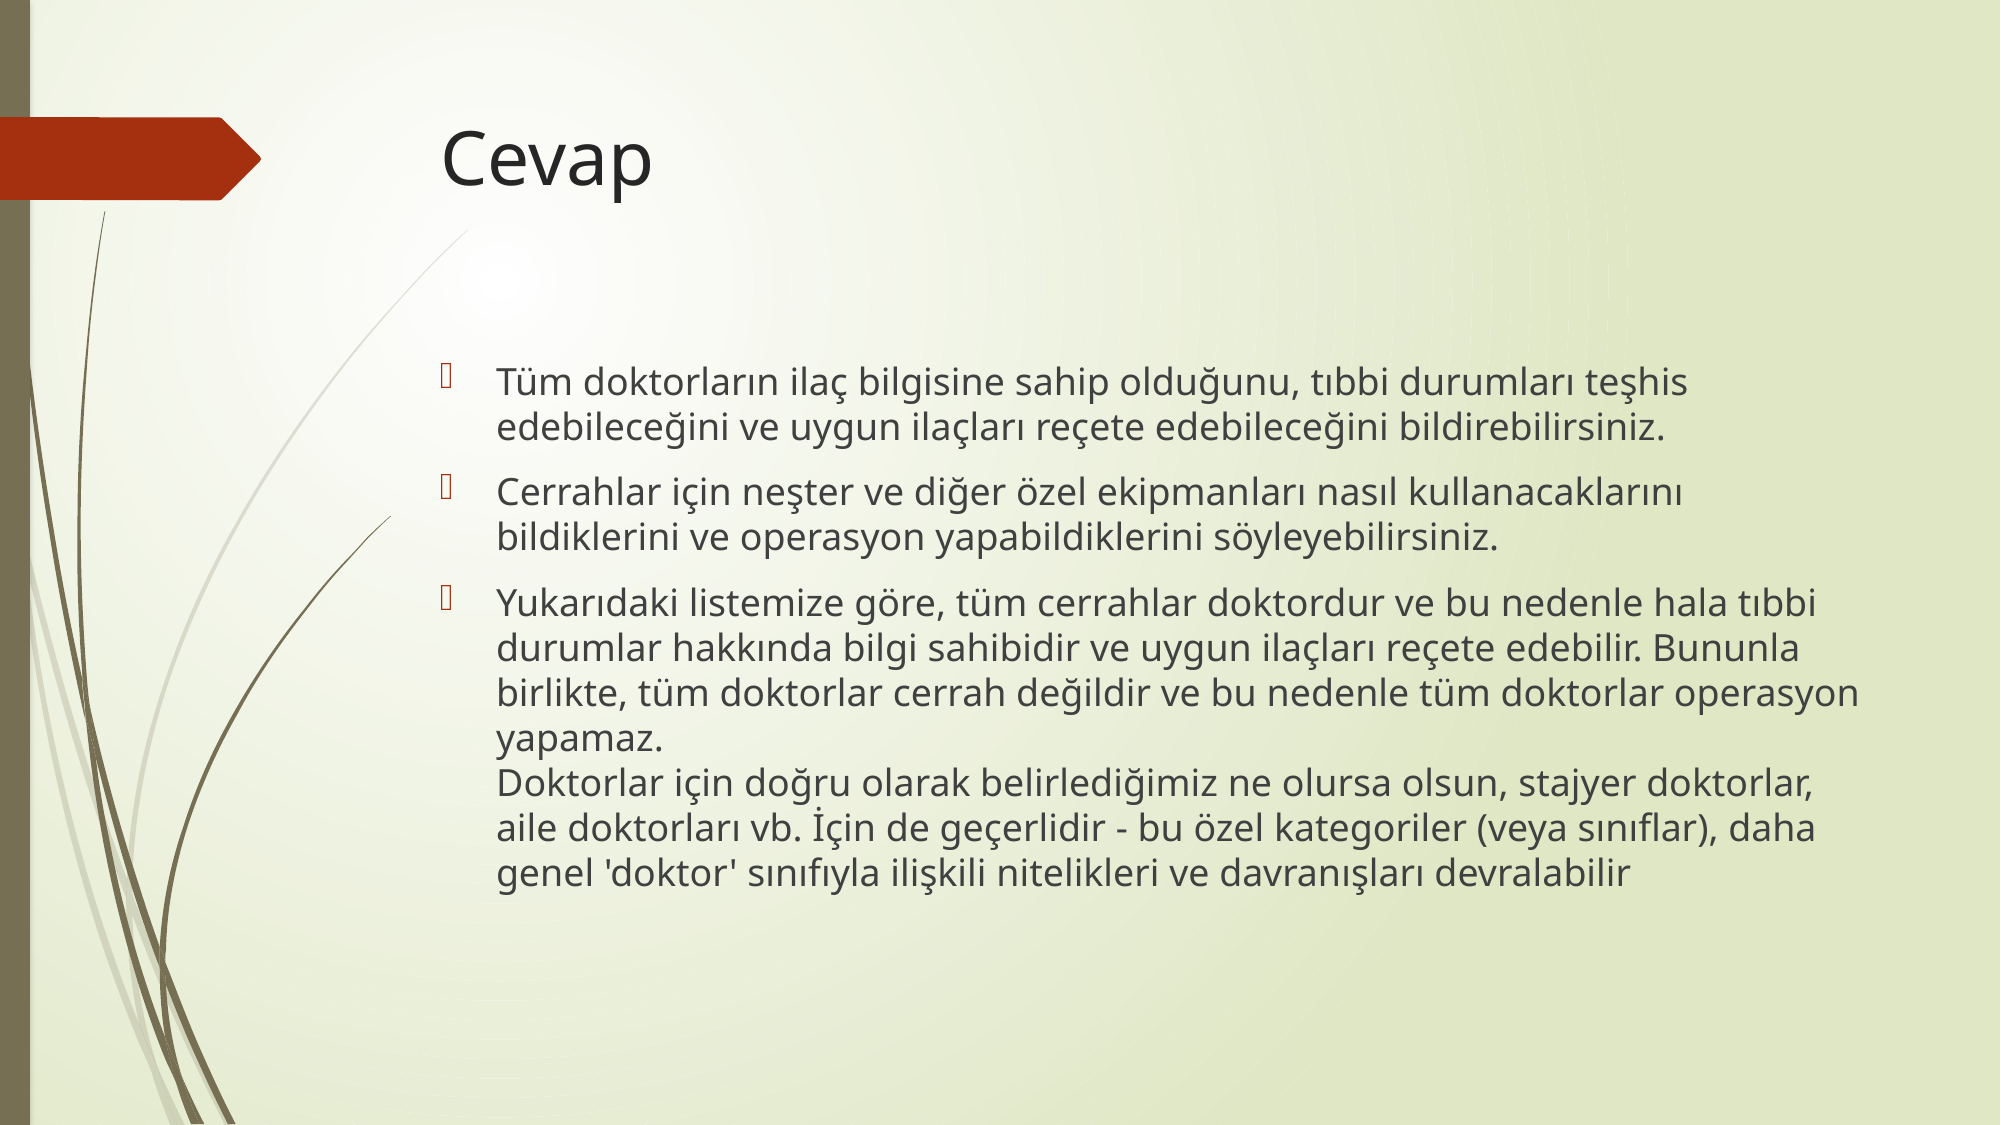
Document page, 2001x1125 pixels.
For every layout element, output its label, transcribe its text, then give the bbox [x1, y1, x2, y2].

title Cevap [425, 102, 1888, 313]
list Tüm doktorların ilaç bilgisine sahip olduğunu, tıbbi durumları teşhis edebileceğini ve uygun ilaçları reçete edebileceğini bildirebilirsiniz. Cerrahlar için neşter ve diğer özel ekipmanları nasıl kullanacaklarını bildiklerini ve operasyon yapabildiklerini söyleyebilirsiniz. Yukarıdaki listemize göre, tüm cerrahlar doktordur ve bu nedenle hala tıbbi durumlar hakkında bilgi sahibidir ve uygun ilaçları reçete edebilir. Bununla birlikte, tüm doktorlar cerrah değildir ve bu nedenle tüm doktorlar operasyon yapamaz. Doktorlar için doğru olarak belirlediğimiz ne olursa olsun, stajyer doktorlar, aile doktorları vb. İçin de geçerlidir - bu özel kategoriler (veya sınıflar), daha genel 'doktor' sınıfıyla ilişkili nitelikleri ve davranışları devralabilir [424, 350, 1888, 970]
